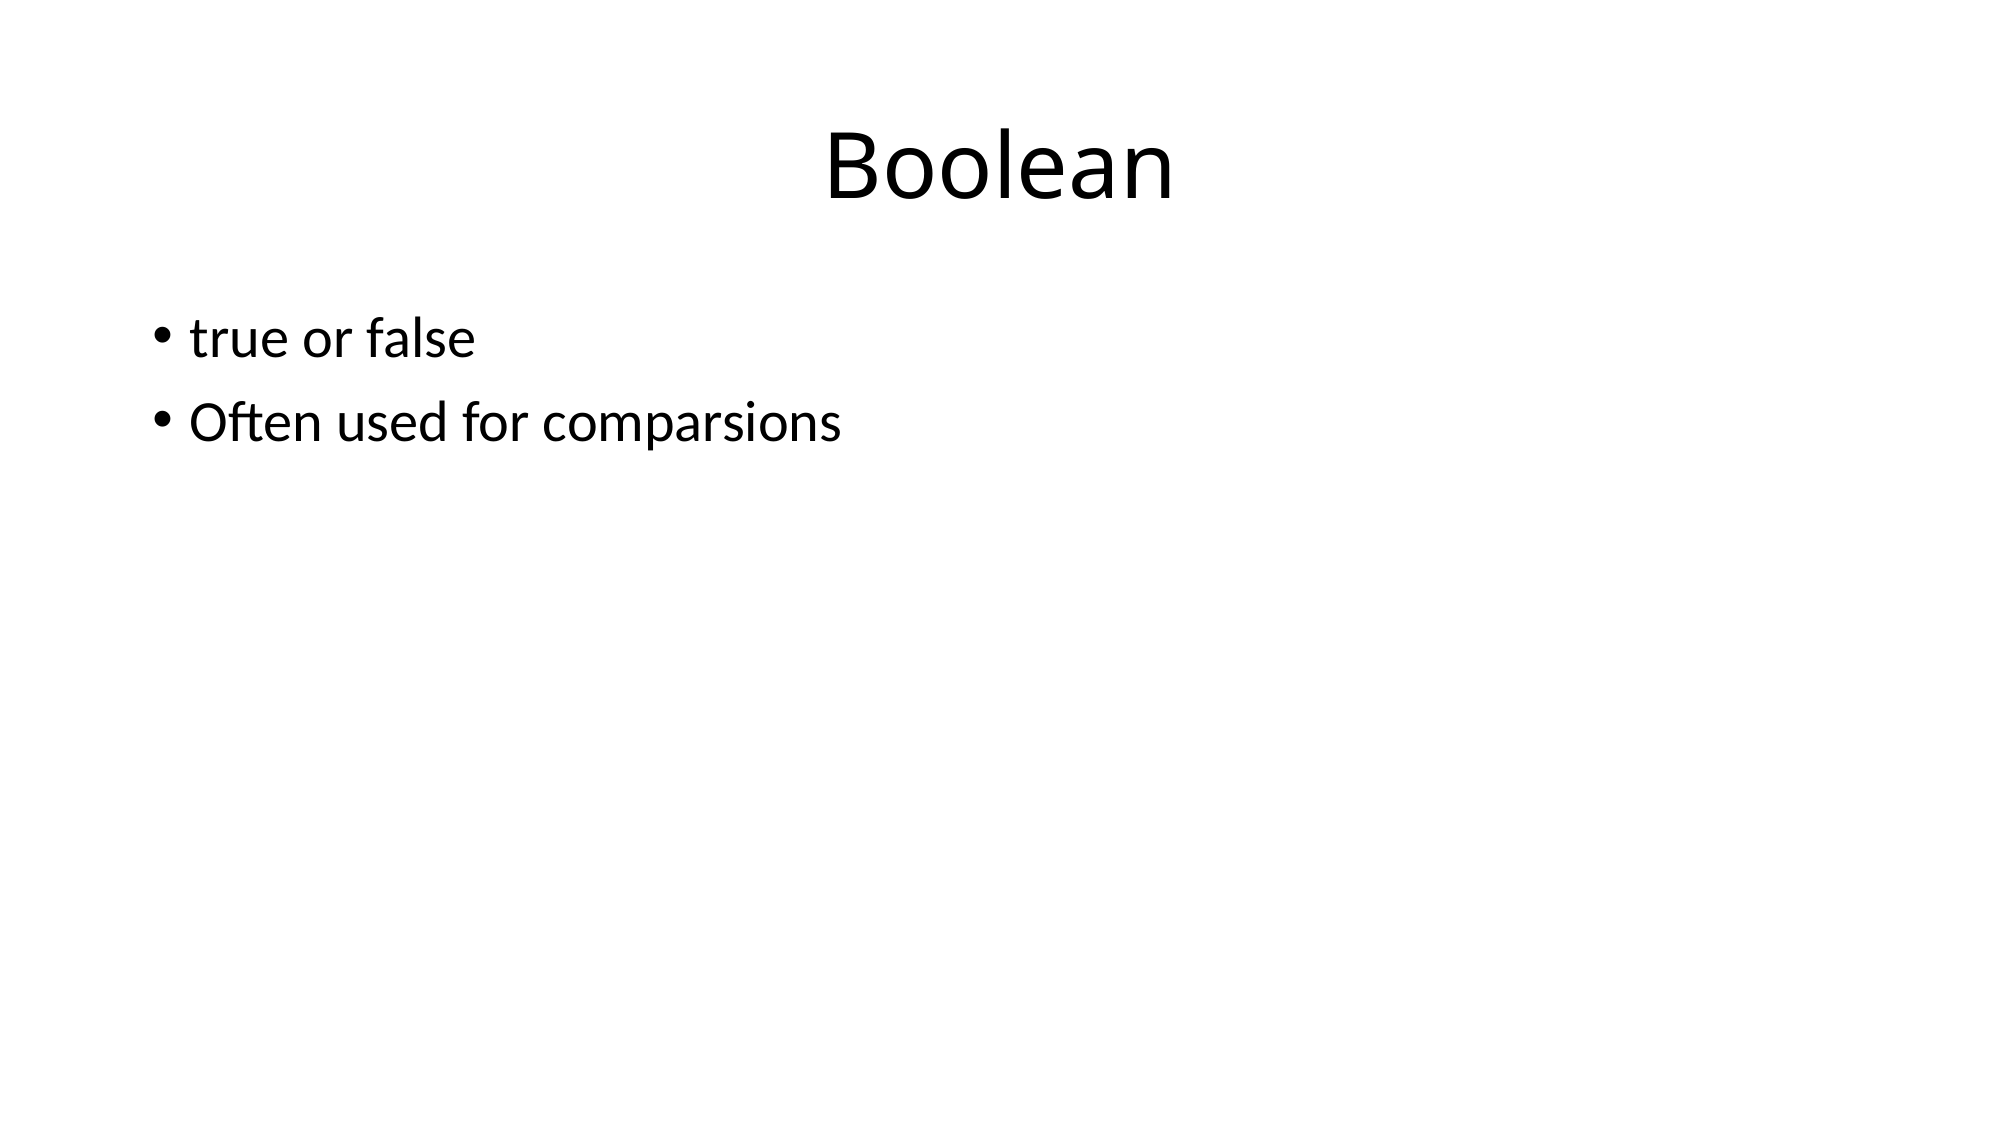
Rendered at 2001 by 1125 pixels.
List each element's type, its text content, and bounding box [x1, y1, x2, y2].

title Boolean [137, 59, 1863, 278]
list true or false Often used for comparsions [137, 299, 1863, 1014]
